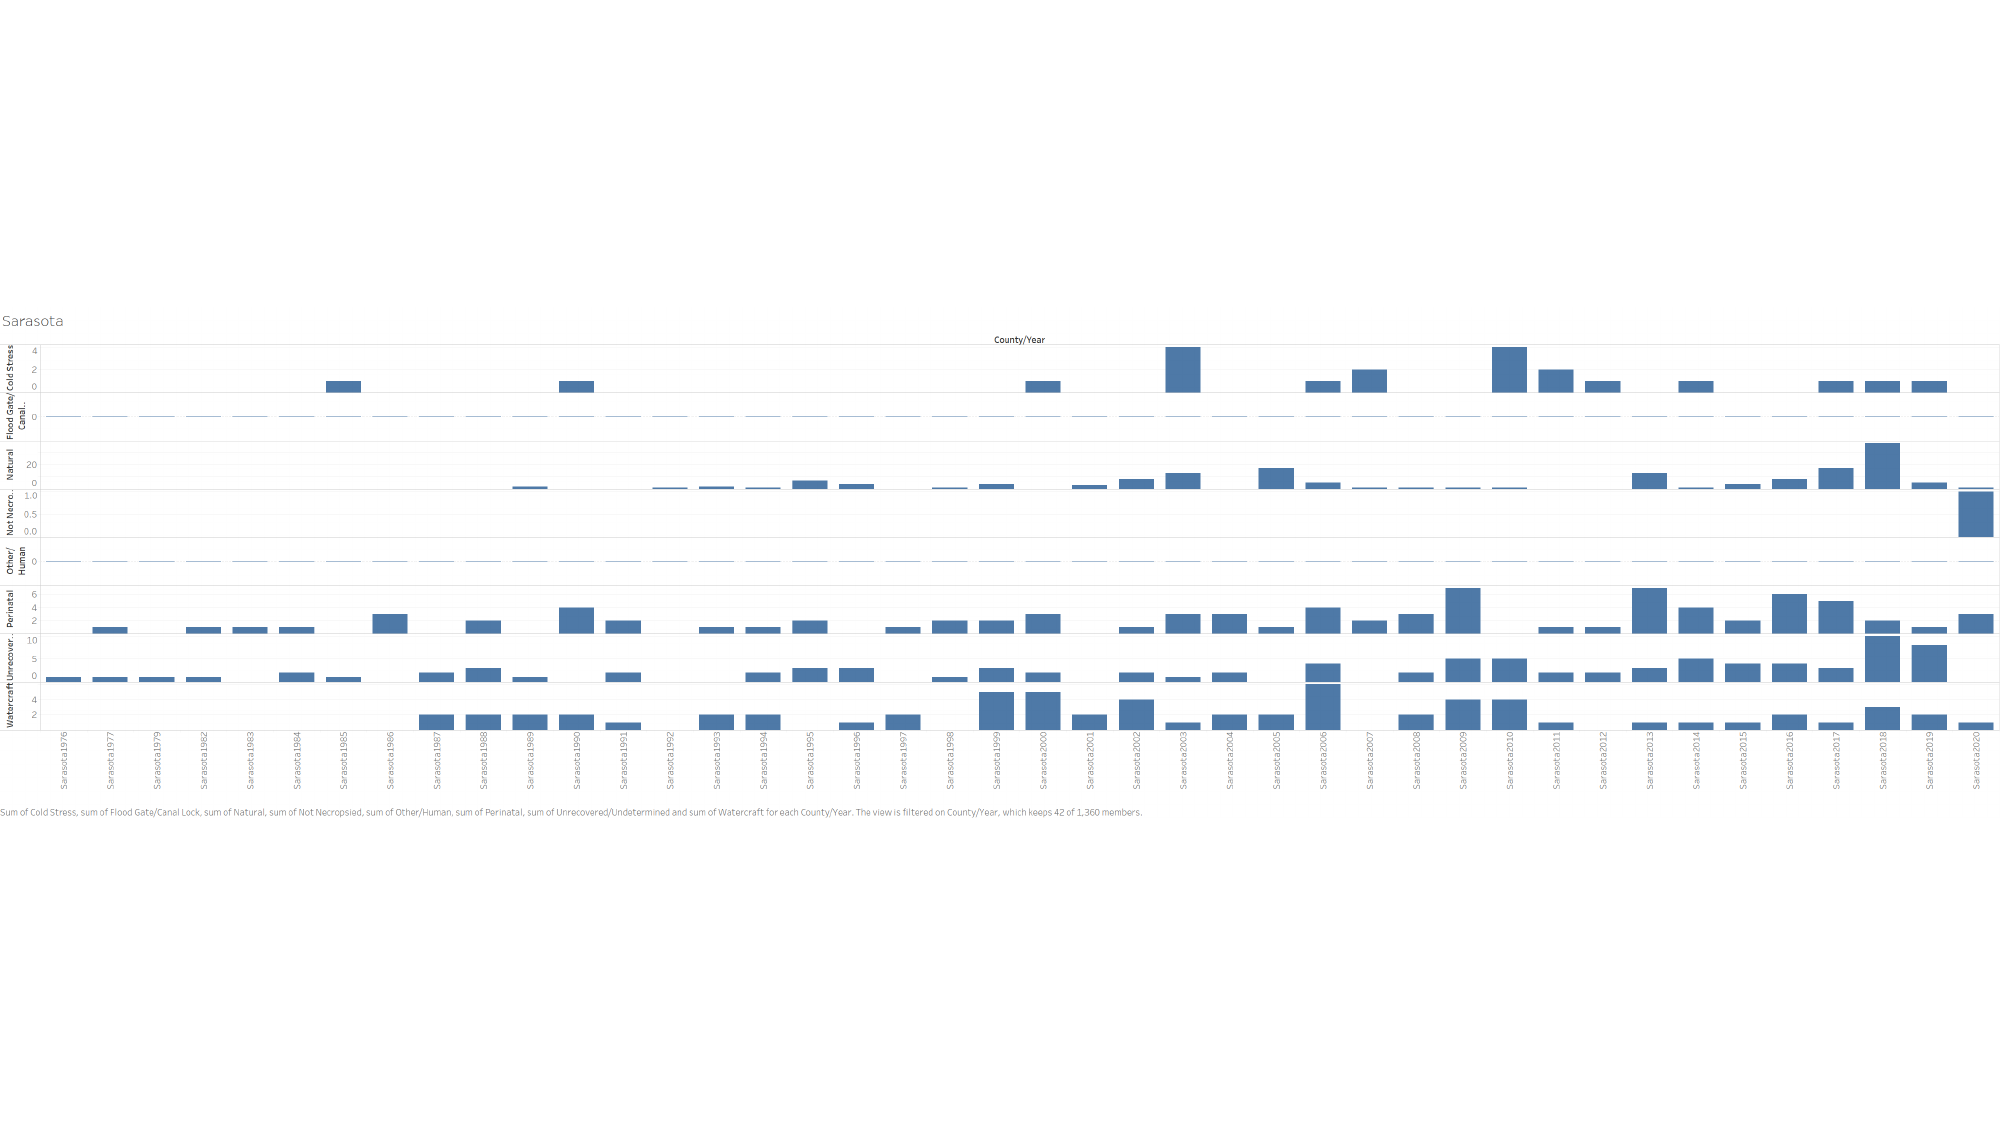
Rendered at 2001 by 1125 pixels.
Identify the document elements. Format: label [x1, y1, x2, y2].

picture [0, 307, 2000, 818]
